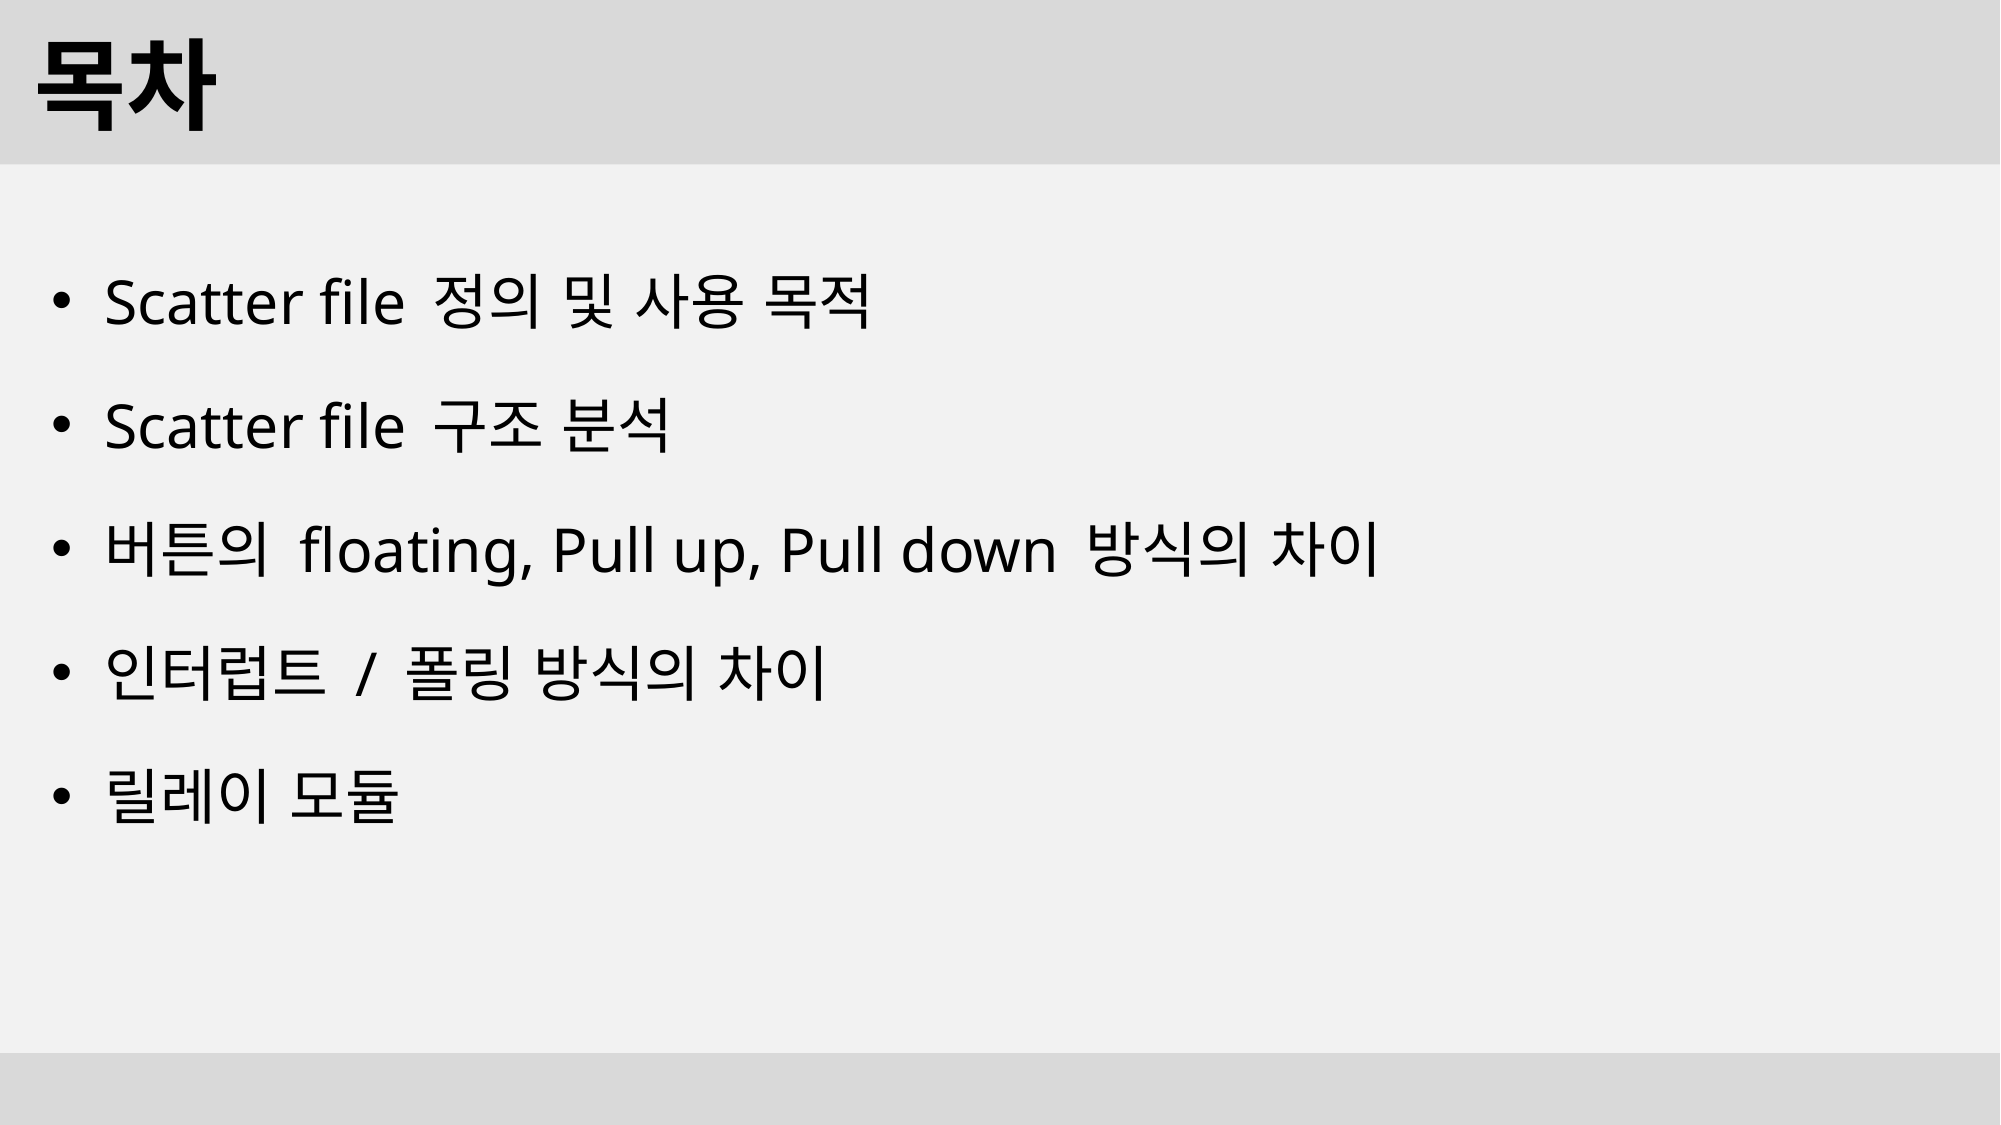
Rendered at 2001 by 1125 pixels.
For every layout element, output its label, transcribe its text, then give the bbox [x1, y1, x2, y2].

title 목차 [19, 12, 1520, 152]
subtitle Scatter file 정의 및 사용 목적 Scatter file 구조 분석 버튼의 floating, Pull up, Pull down 방식의 차이 인터럽트 / 폴링 방식의 차이 릴레이 모듈 [36, 219, 1895, 843]
text_box [0, 1052, 2000, 1125]
text_box [0, 0, 2000, 165]
